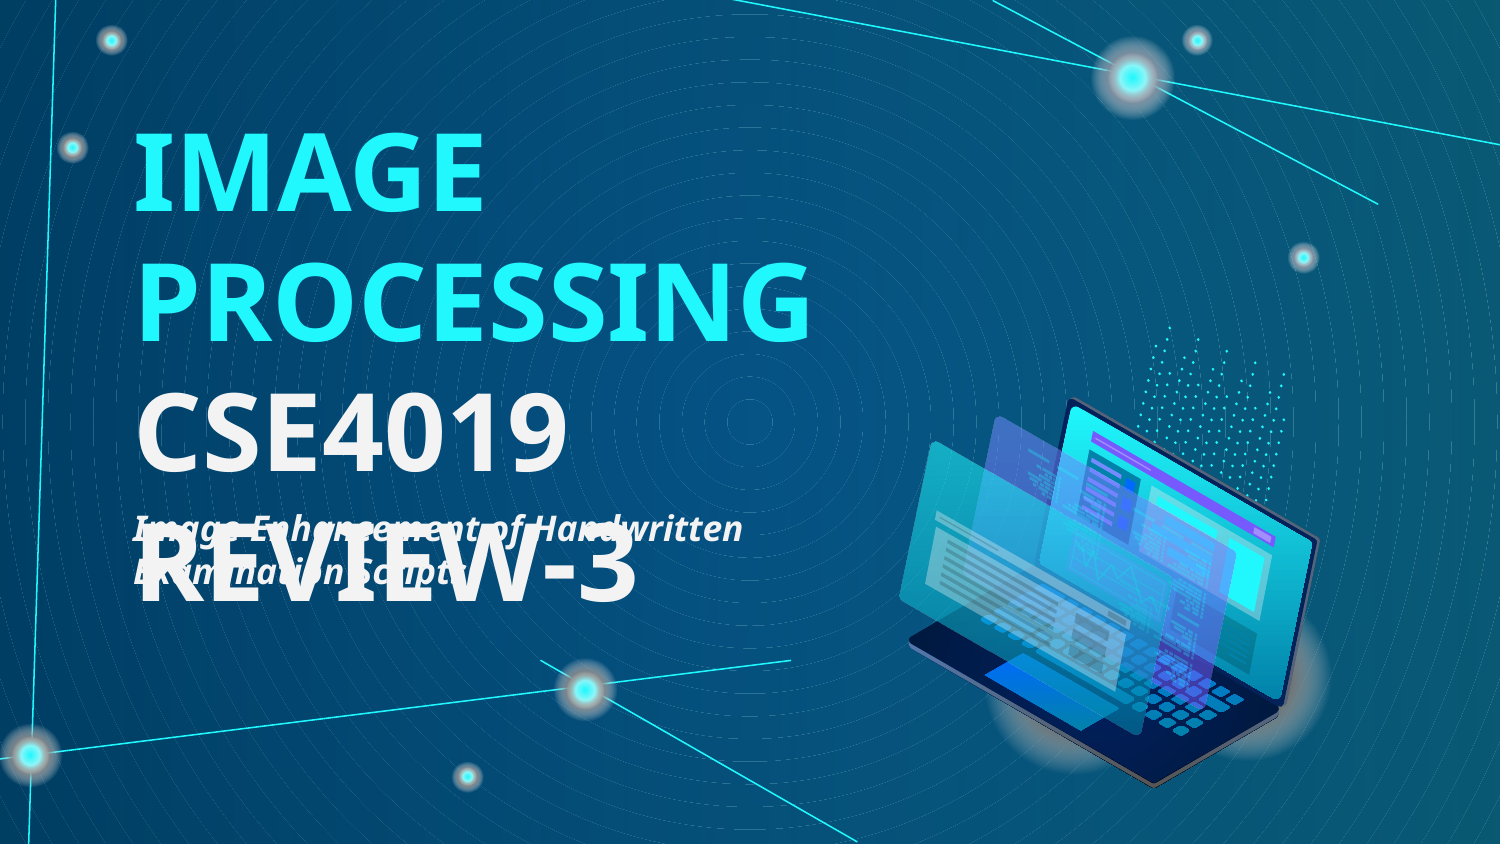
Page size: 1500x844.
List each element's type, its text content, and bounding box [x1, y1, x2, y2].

subtitle Image Enhancement of Handwritten Examination Scripts [118, 508, 894, 562]
title IMAGE PROCESSING CSE4019 REVIEW-3 [118, 88, 1209, 508]
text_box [899, 326, 1402, 789]
